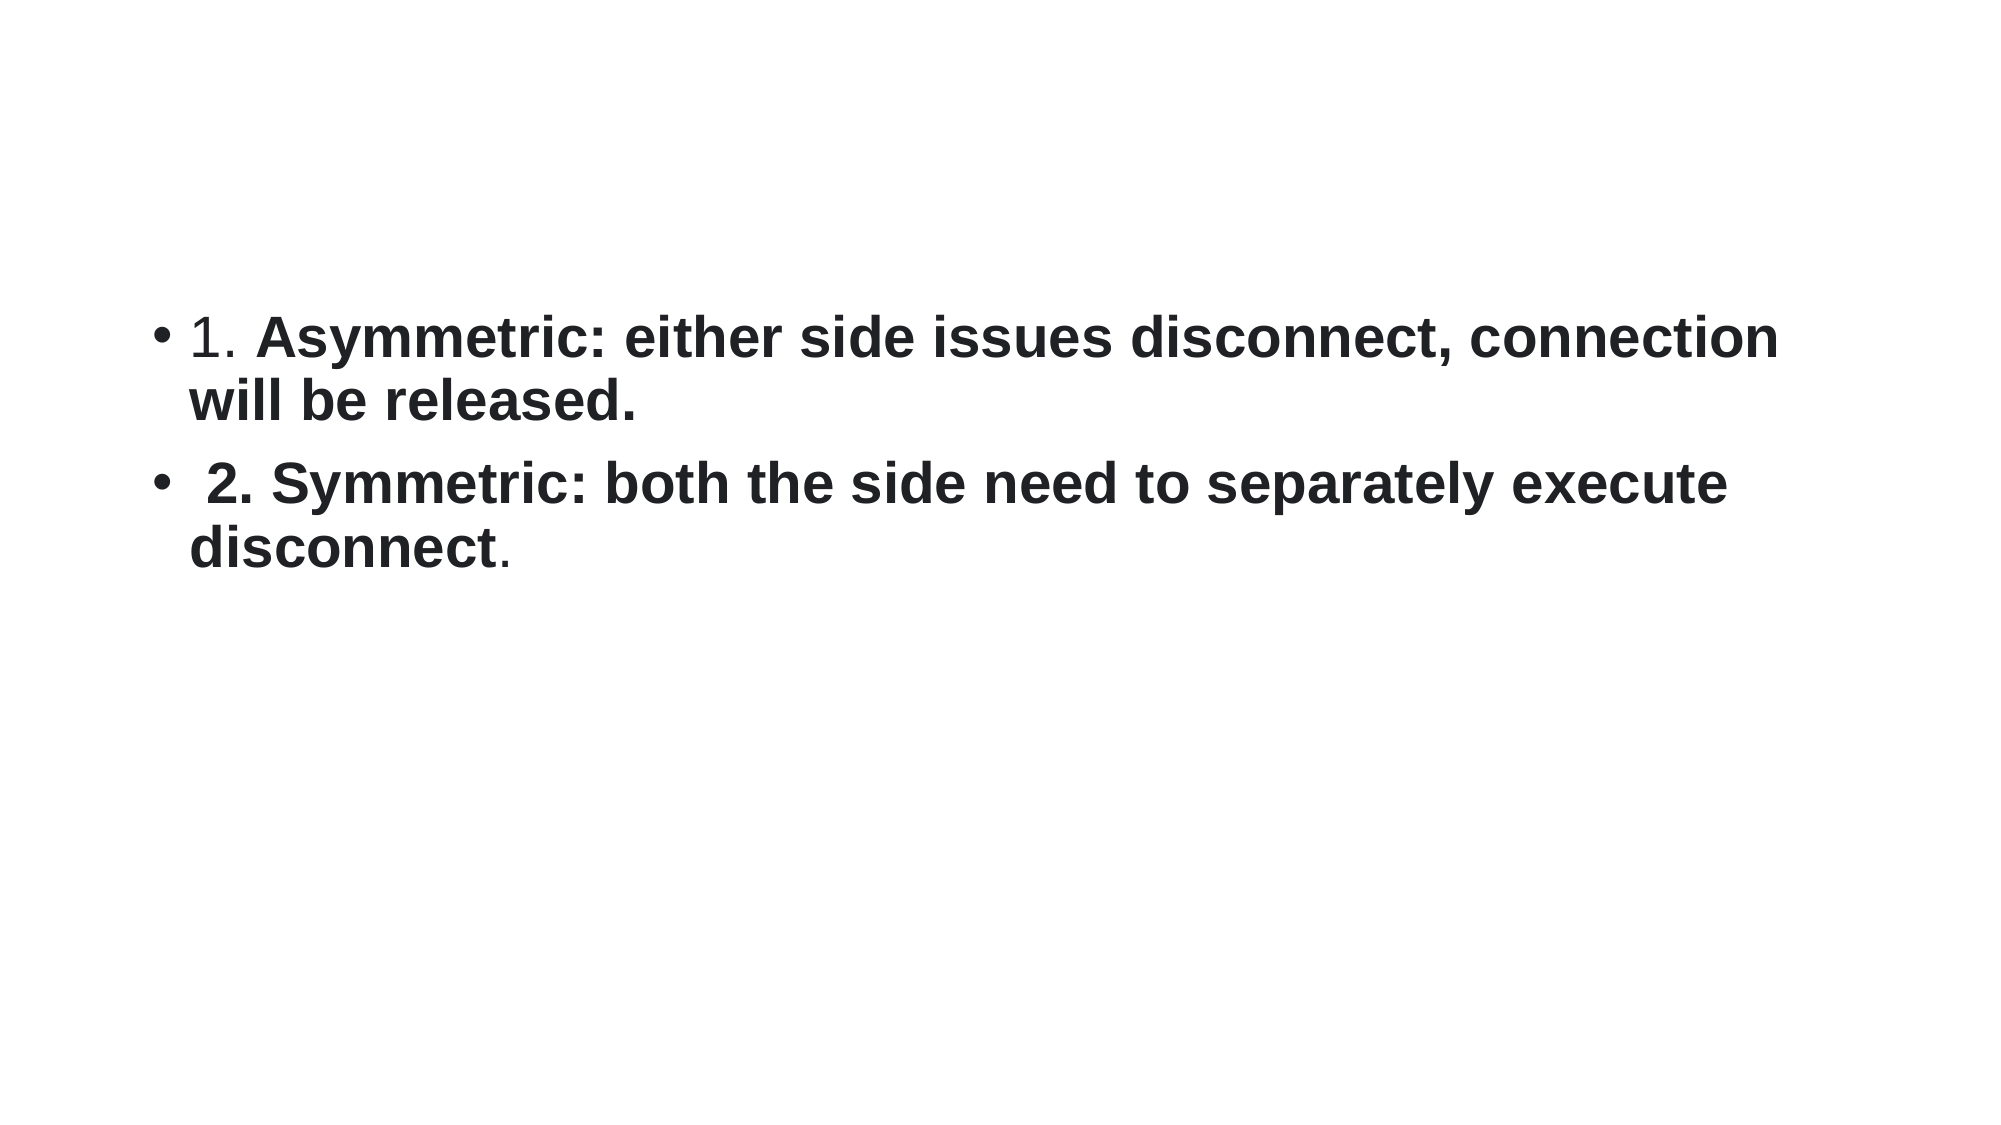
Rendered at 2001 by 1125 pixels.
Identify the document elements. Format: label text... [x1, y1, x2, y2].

list 1. Asymmetric: either side issues disconnect, connection will be released. 2. Symmetric: both the side need to separately execute disconnect. [137, 299, 1863, 1014]
